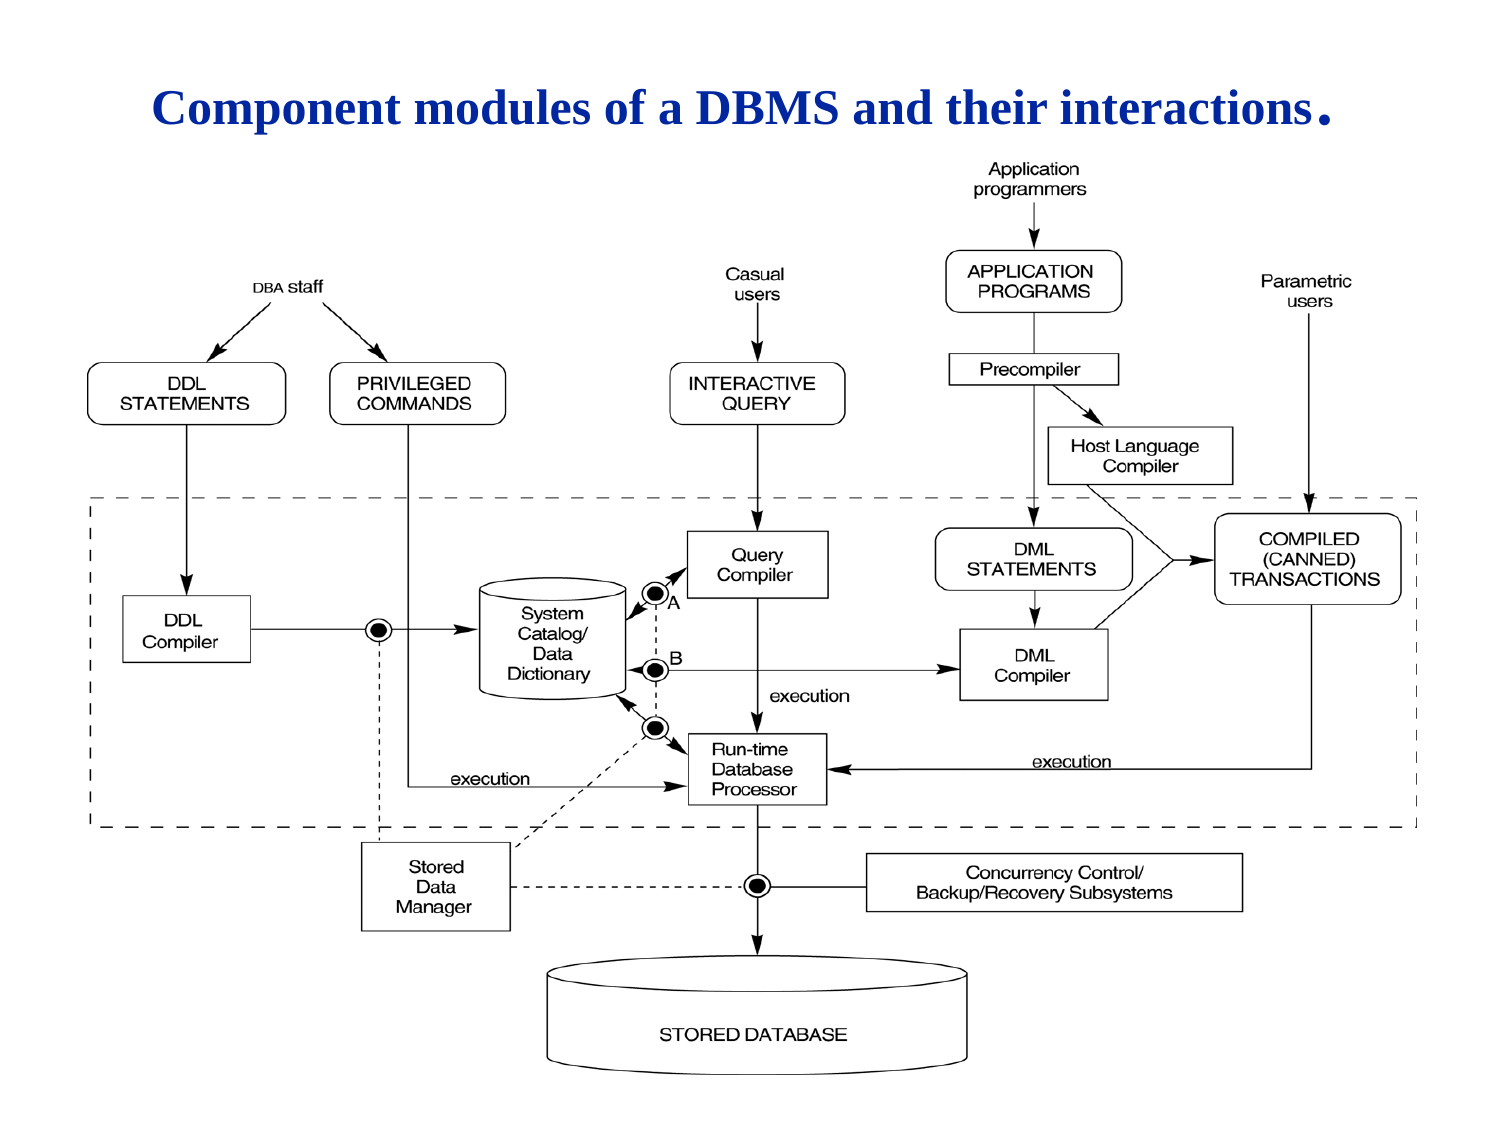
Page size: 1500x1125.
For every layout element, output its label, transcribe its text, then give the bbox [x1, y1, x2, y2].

picture [87, 157, 1418, 1076]
text_box Component modules of a DBMS and their interactions. [74, 24, 1413, 100]
